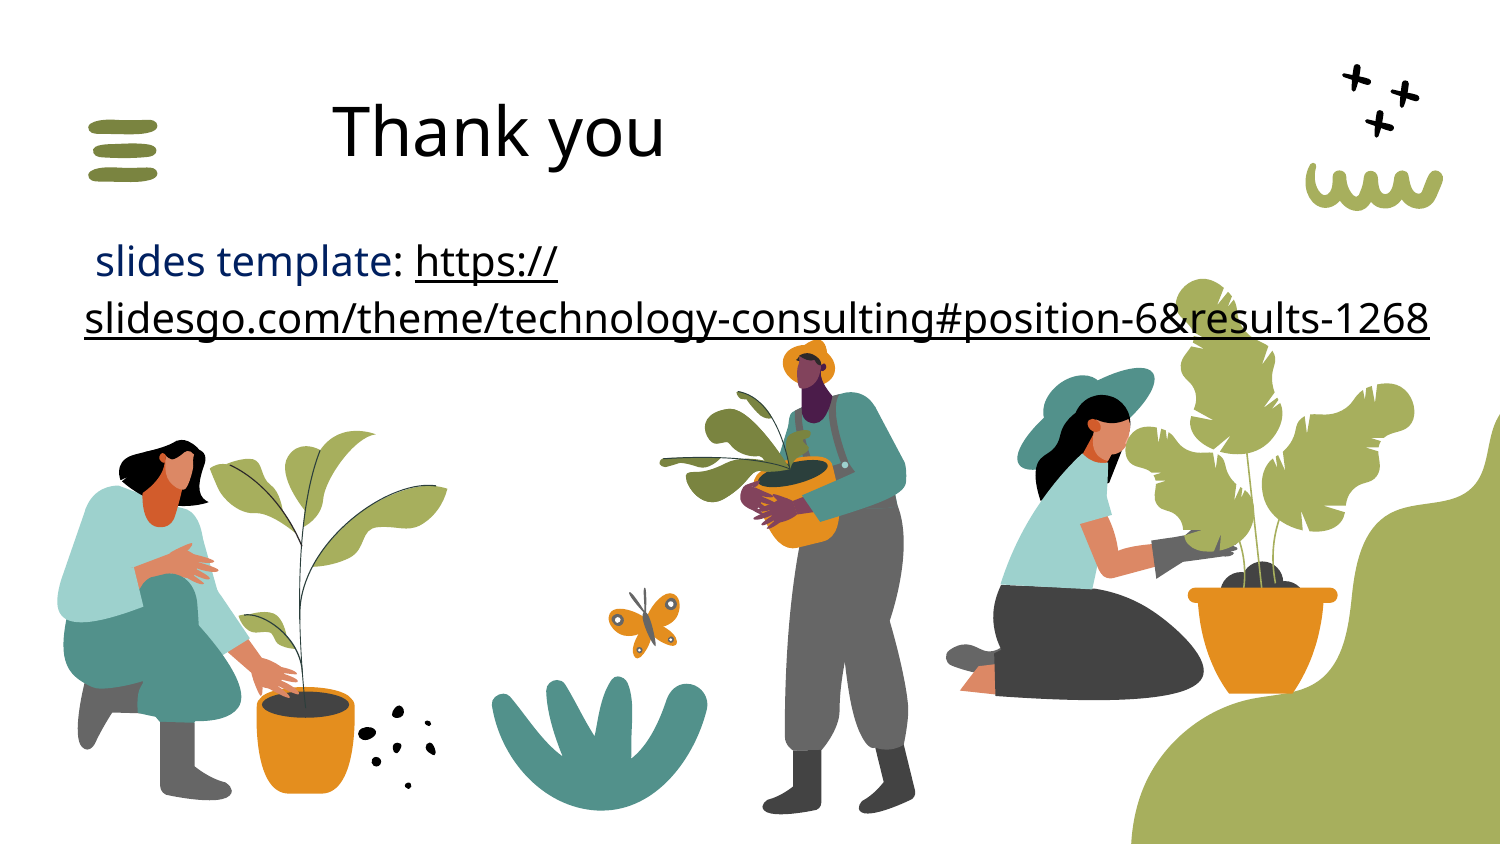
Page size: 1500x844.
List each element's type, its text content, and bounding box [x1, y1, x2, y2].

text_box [959, 278, 1418, 701]
title Thank you [317, 72, 1056, 167]
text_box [655, 339, 917, 815]
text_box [605, 587, 683, 659]
text_box slides template: https://slidesgo.com/theme/technology-consulting#position-6&results-1268 [69, 227, 1459, 300]
text_box [945, 647, 954, 667]
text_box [54, 430, 448, 801]
